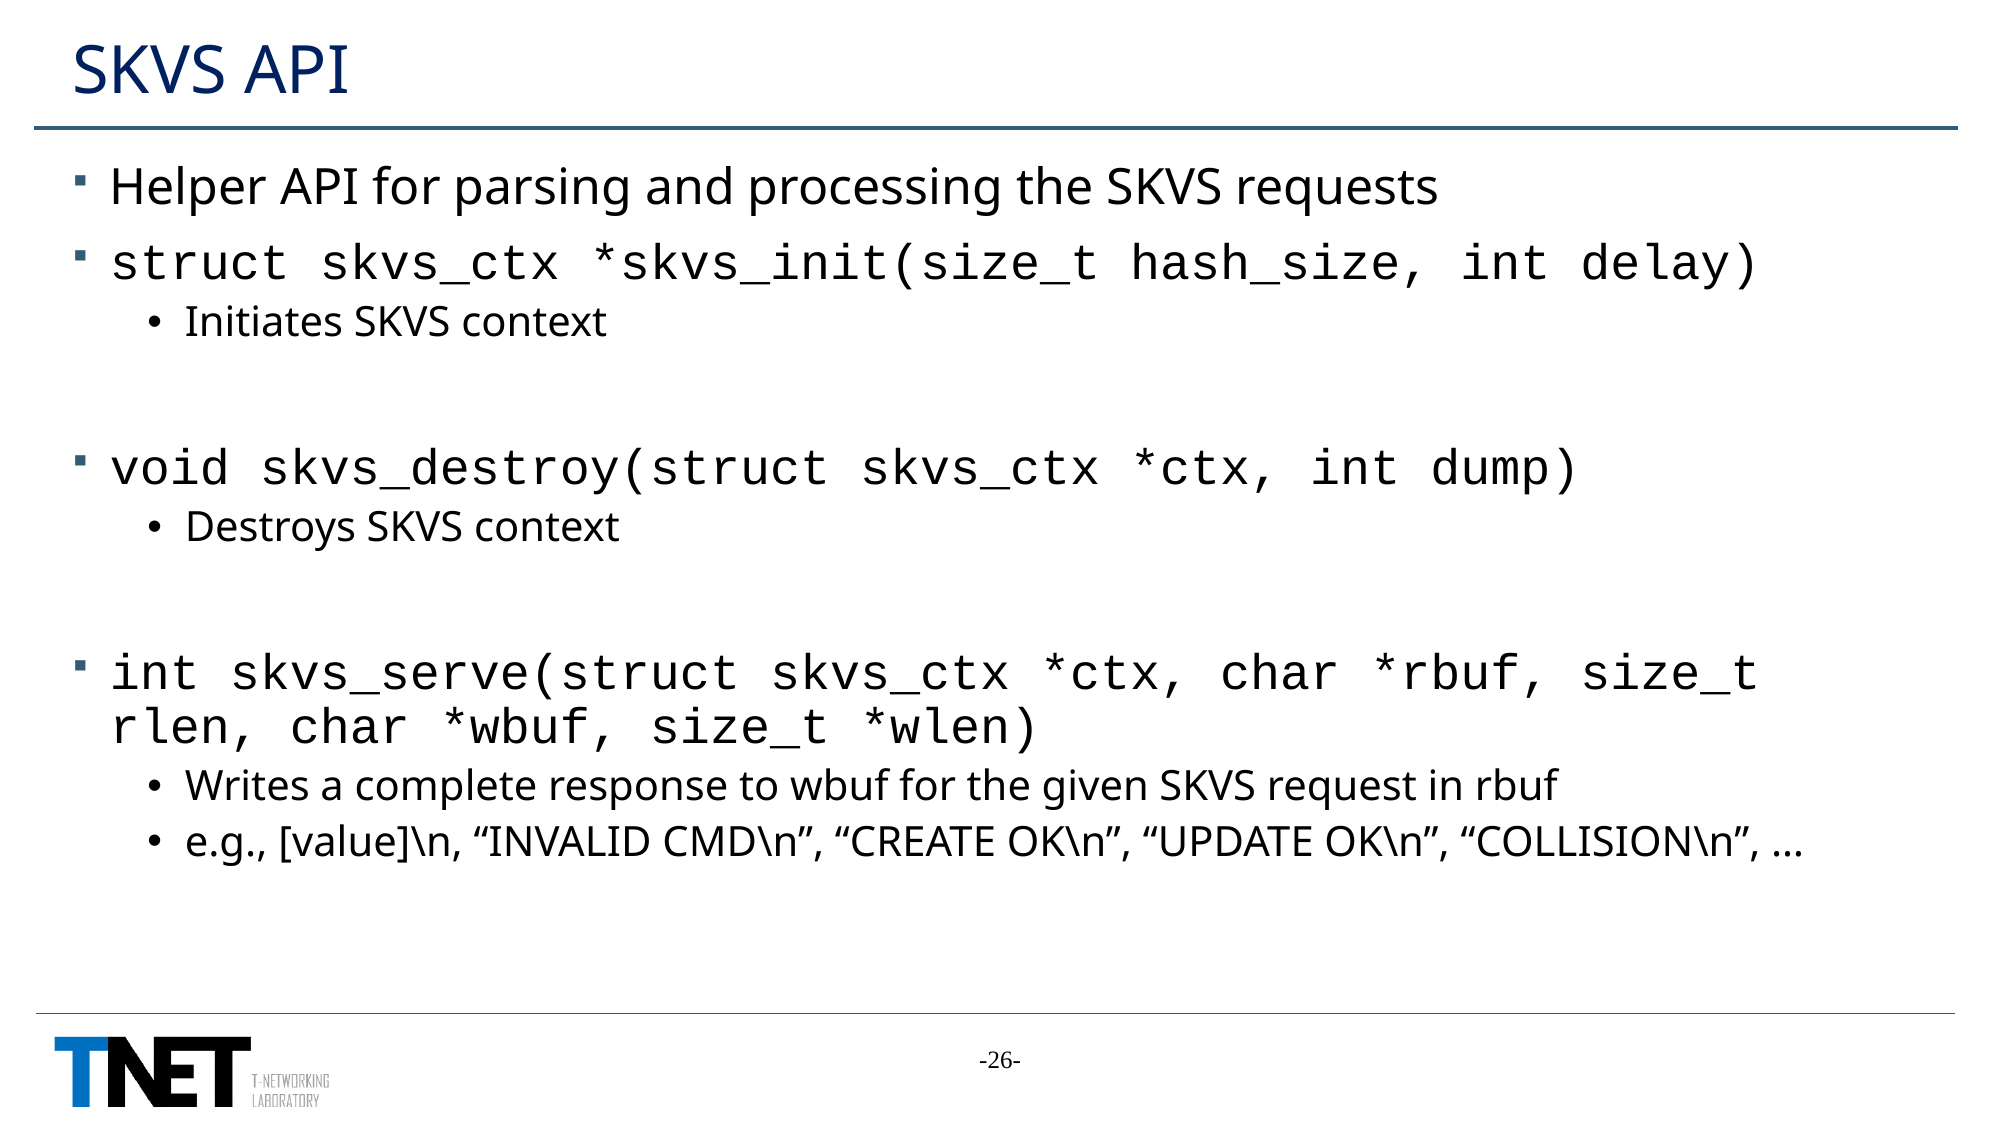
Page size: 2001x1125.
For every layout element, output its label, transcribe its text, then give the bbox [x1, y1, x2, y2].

picture [54, 1036, 330, 1109]
list Helper API for parsing and processing the SKVS requests struct skvs_ctx *skvs_init(size_t hash_size, int delay) Initiates SKVS context void skvs_destroy(struct skvs_ctx *ctx, int dump) Destroys SKVS context int skvs_serve(struct skvs_ctx *ctx, char *rbuf, size_t rlen, char *wbuf, size_t *wlen) Writes a complete response to wbuf for the given SKVS request in rbuf e.g., [value]\n, “INVALID CMD\n”, “CREATE OK\n”, “UPDATE OK\n”, “COLLISION\n”, … [57, 154, 1923, 998]
slide_number -26- [774, 1036, 1225, 1097]
title SKVS API [57, 28, 1923, 123]
